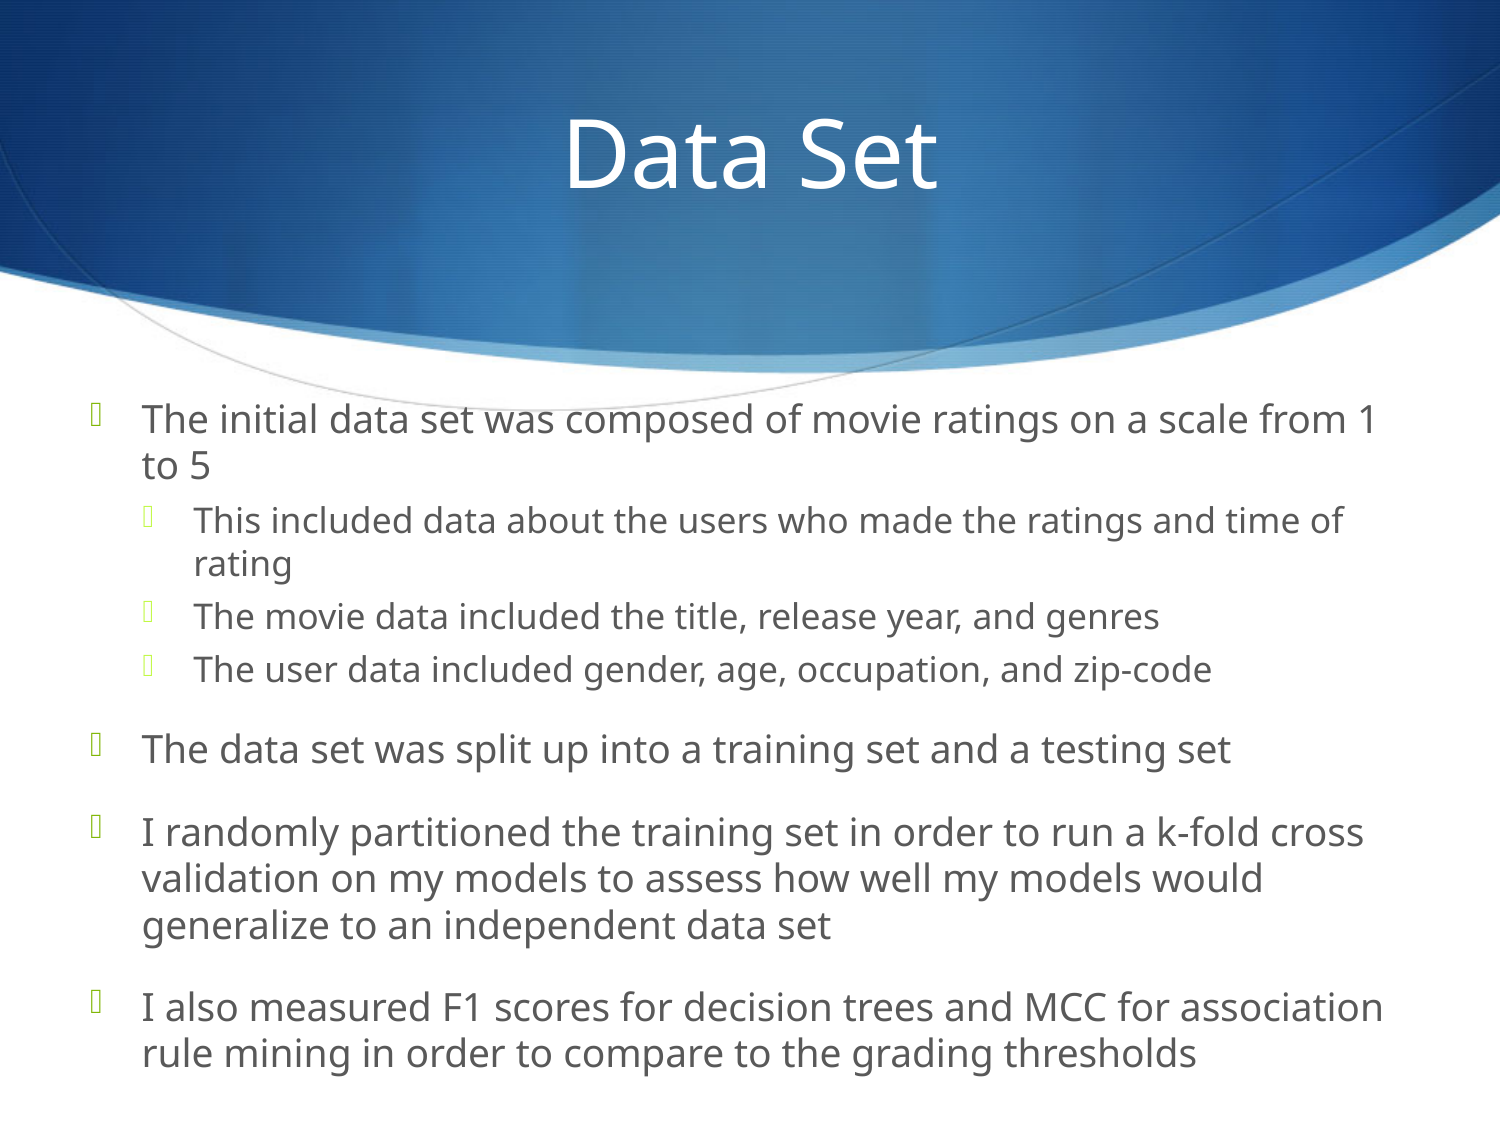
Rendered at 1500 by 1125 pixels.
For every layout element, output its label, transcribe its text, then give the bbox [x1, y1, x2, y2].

picture [0, 0, 1500, 1125]
title Data Set [75, 56, 1425, 245]
list The initial data set was composed of movie ratings on a scale from 1 to 5 This included data about the users who made the ratings and time of rating The movie data included the title, release year, and genres The user data included gender, age, occupation, and zip-code The data set was split up into a training set and a testing set I randomly partitioned the training set in order to run a k-fold cross validation on my models to assess how well my models would generalize to an independent data set I also measured F1 scores for decision trees and MCC for association rule mining in order to compare to the grading thresholds [75, 387, 1425, 1090]
